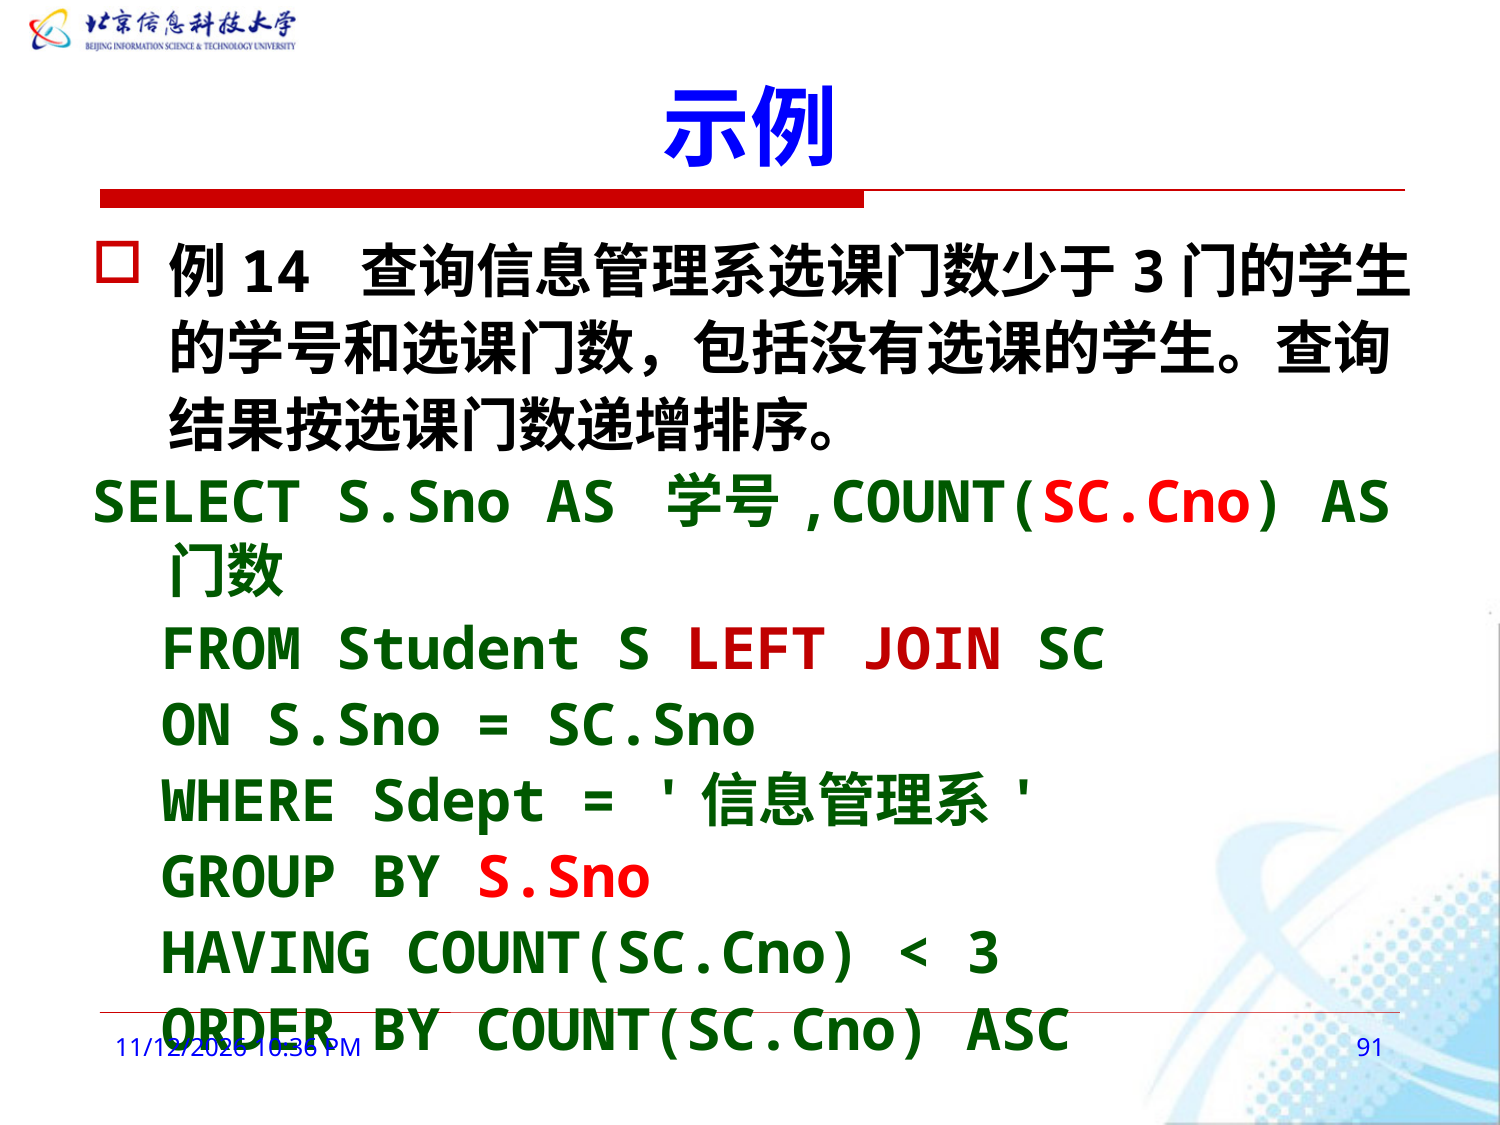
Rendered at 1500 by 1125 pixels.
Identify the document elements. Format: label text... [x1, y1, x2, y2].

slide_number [99, 1024, 432, 1103]
picture [0, 0, 1500, 1125]
title 示例 [93, 49, 1407, 185]
list 例14 查询信息管理系选课门数少于3门的学生的学号和选课门数，包括没有选课的学生。查询结果按选课门数递增排序。 SELECT S.Sno AS 学号,COUNT(SC.Cno) AS 门数 FROM Student S LEFT JOIN SC ON S.Sno = SC.Sno WHERE Sdept = '信息管理系' GROUP BY S.Sno HAVING COUNT(SC.Cno) < 3 ORDER BY COUNT(SC.Cno) ASC [76, 219, 1436, 988]
slide_number 91 [1074, 1024, 1401, 1103]
